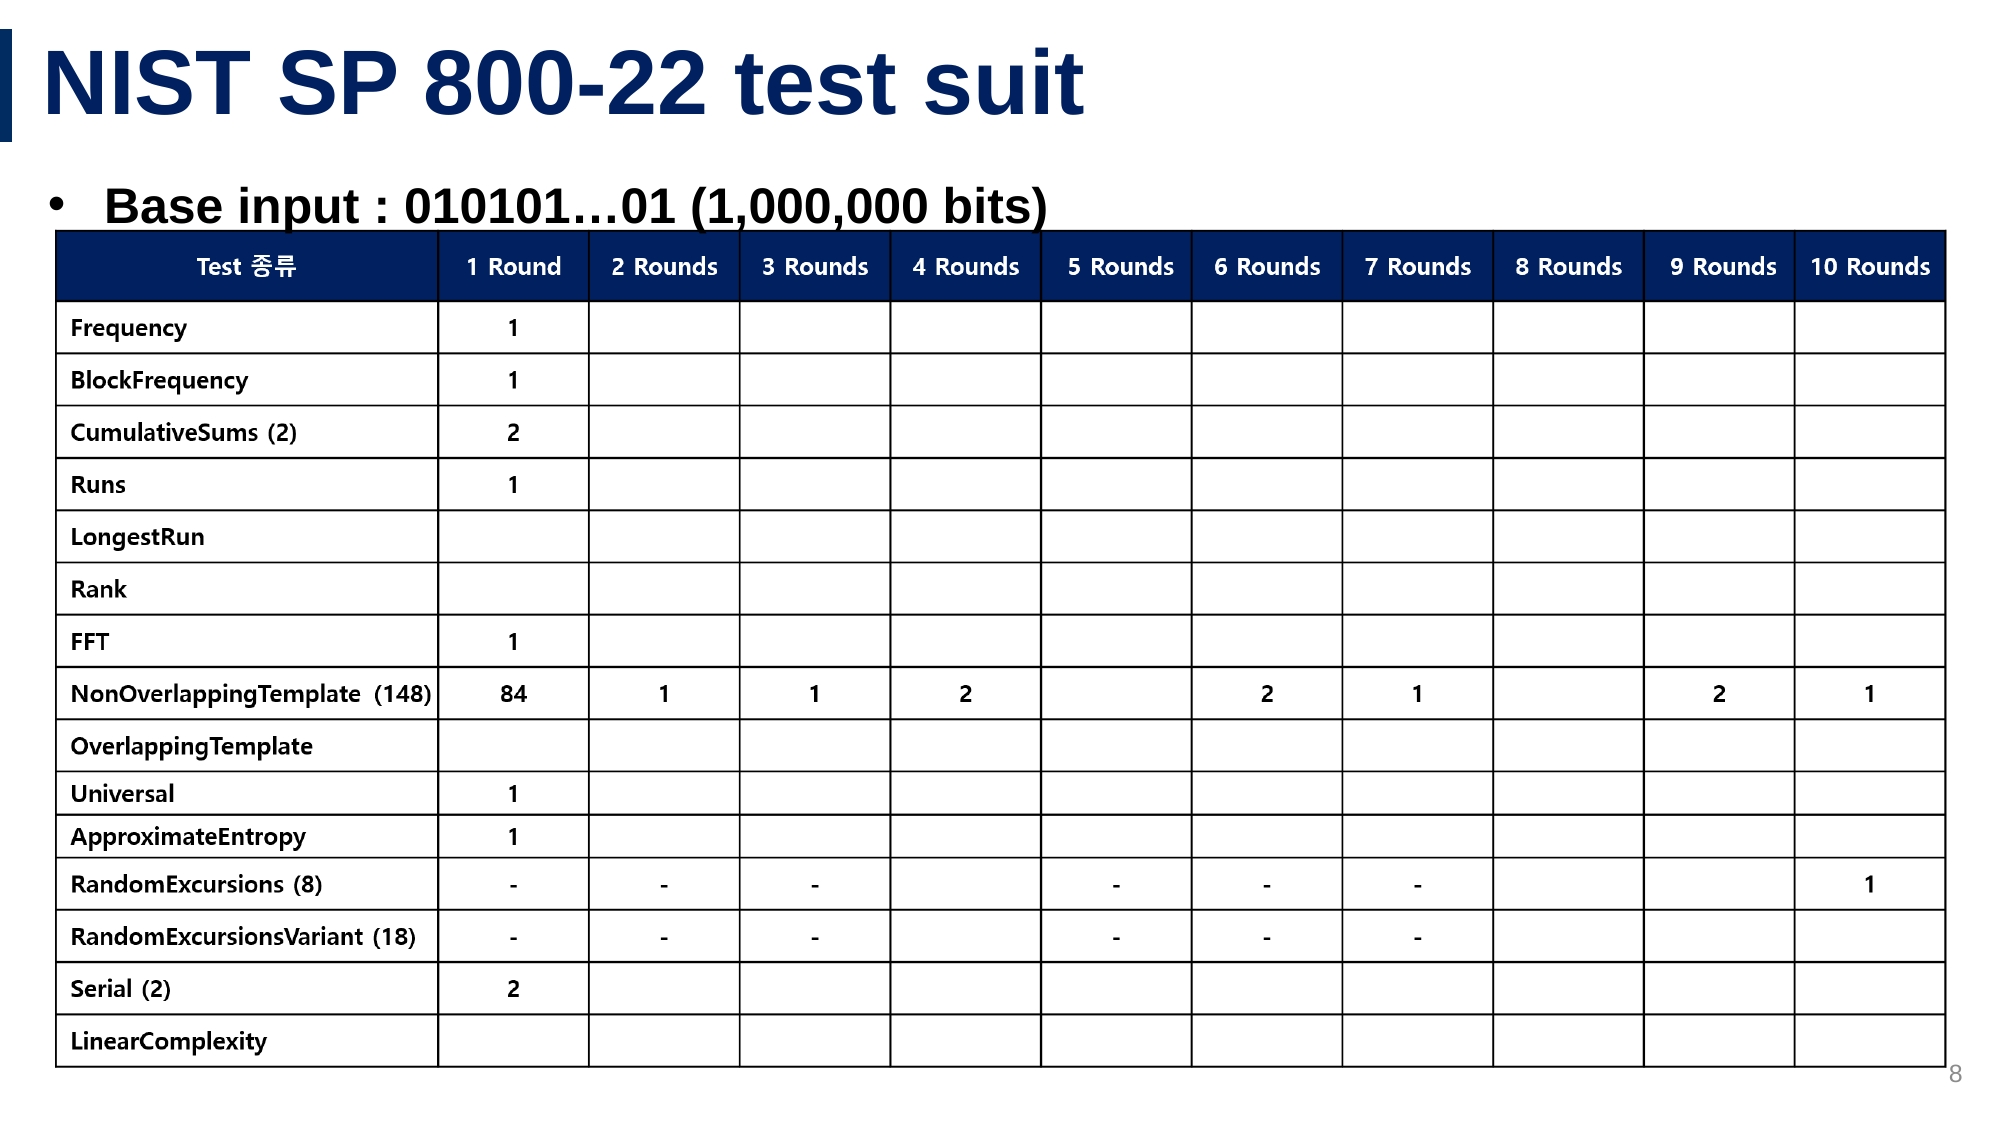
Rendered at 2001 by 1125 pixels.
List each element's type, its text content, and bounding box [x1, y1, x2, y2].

title NIST SP 800-22 test suit [27, 28, 2000, 142]
picture [51, 223, 1949, 1073]
slide_number 8 [1527, 1042, 1978, 1103]
text_box Base input : 010101…01 (1,000,000 bits) [33, 106, 1065, 241]
